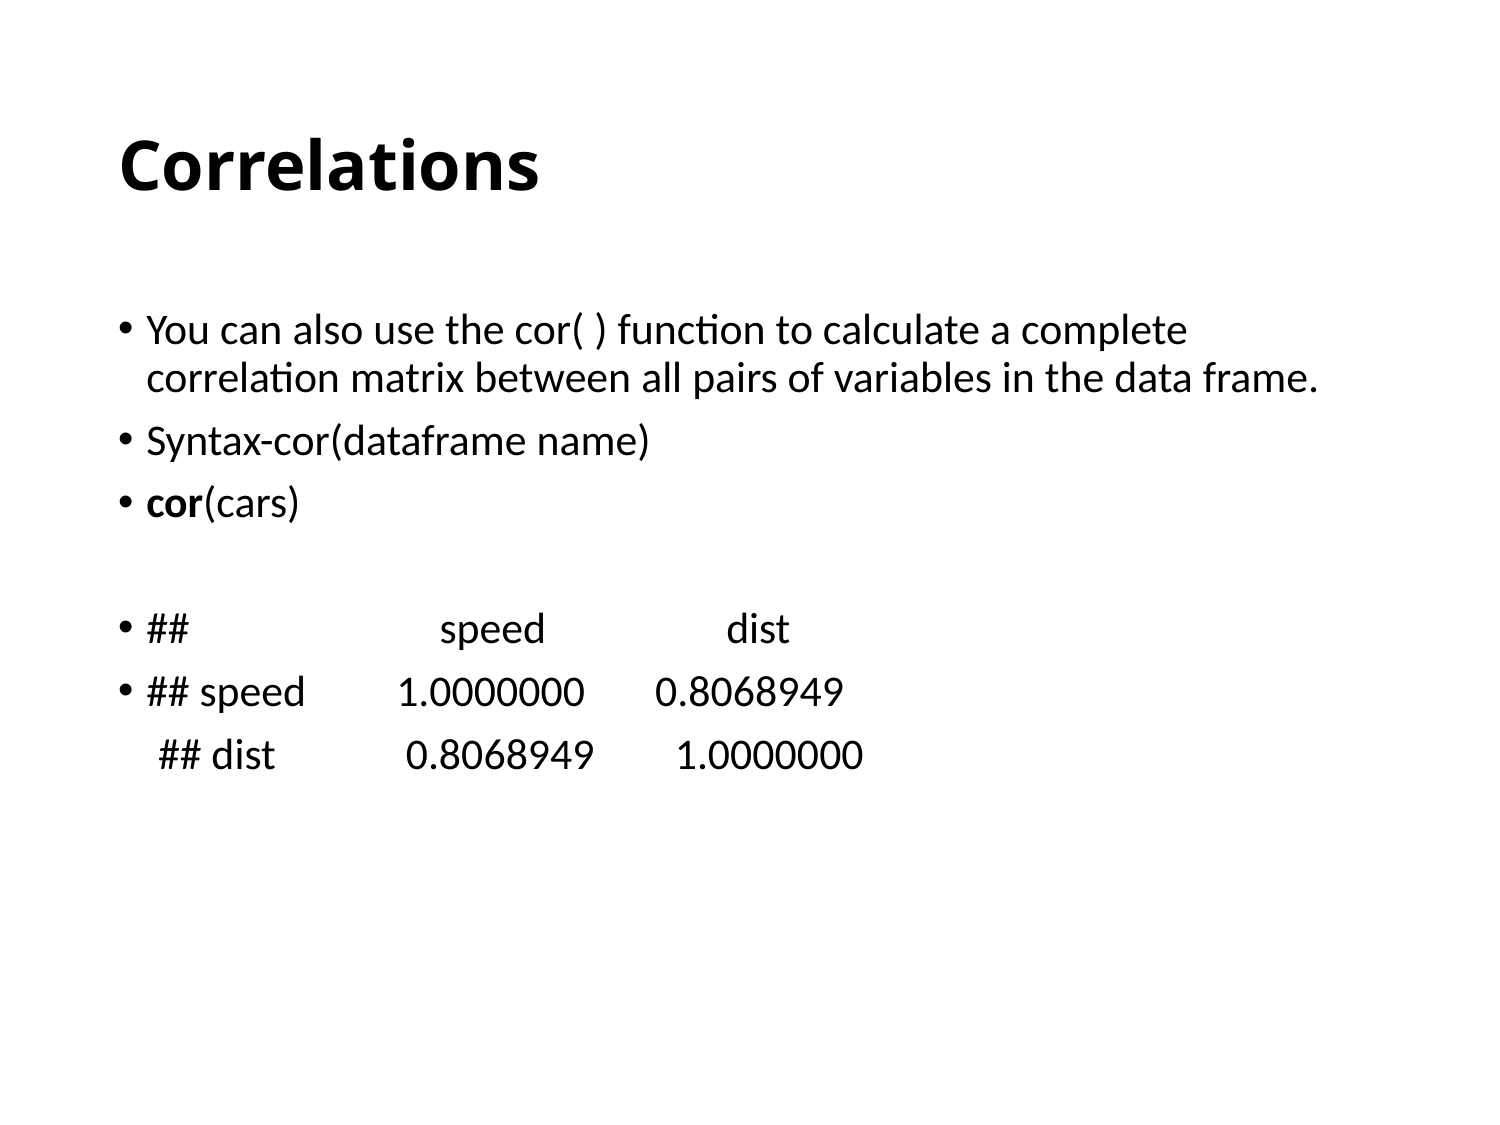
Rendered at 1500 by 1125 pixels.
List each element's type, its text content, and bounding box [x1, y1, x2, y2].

list You can also use the cor( ) function to calculate a complete correlation matrix between all pairs of variables in the data frame. Syntax-cor(dataframe name) cor(cars) ## speed dist ## speed 1.0000000 0.8068949 ## dist 0.8068949 1.0000000 [103, 299, 1397, 1014]
title Correlations [103, 59, 1397, 278]
